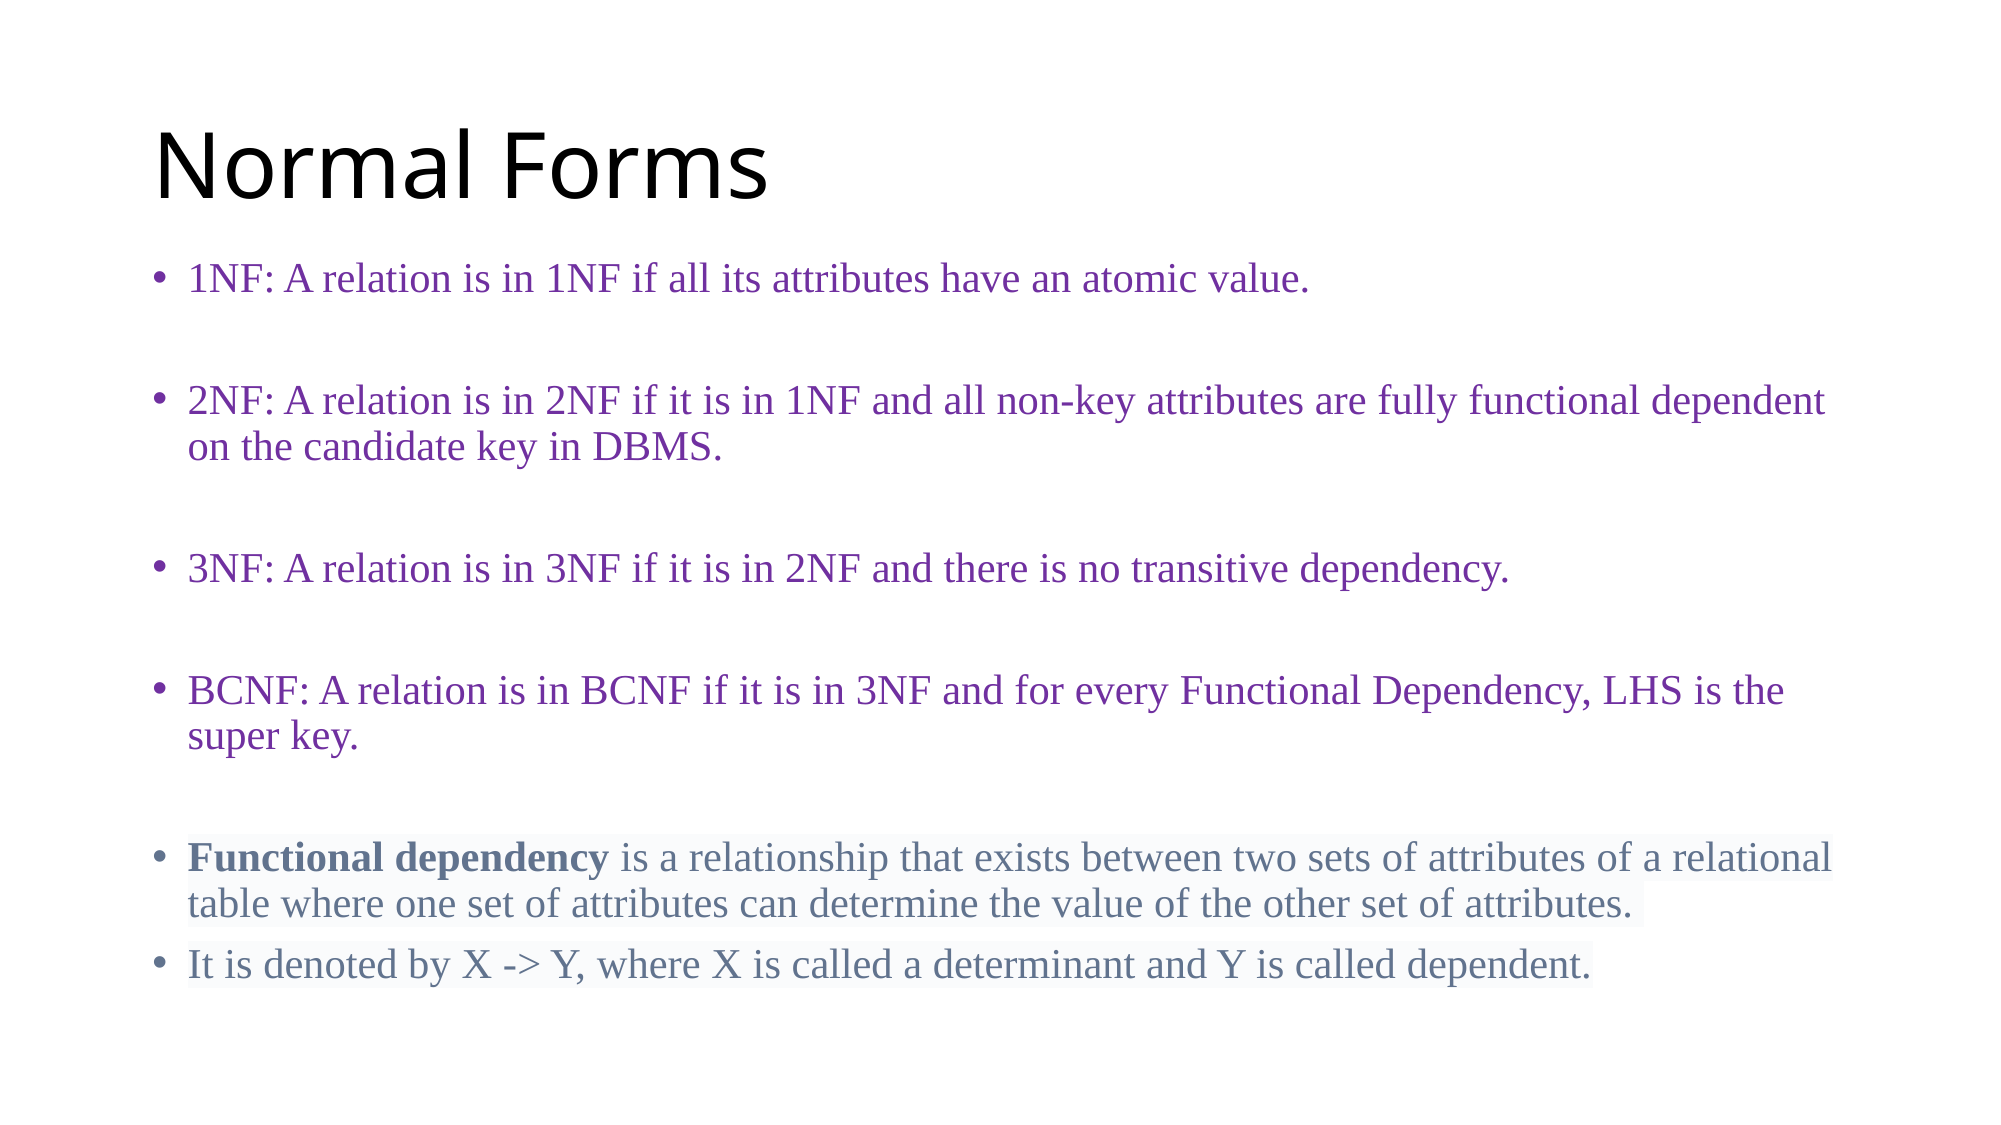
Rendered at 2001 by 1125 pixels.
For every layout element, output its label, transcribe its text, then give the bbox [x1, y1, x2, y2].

list 1NF: A relation is in 1NF if all its attributes have an atomic value. 2NF: A relation is in 2NF if it is in 1NF and all non-key attributes are fully functional dependent on the candidate key in DBMS. 3NF: A relation is in 3NF if it is in 2NF and there is no transitive dependency. BCNF: A relation is in BCNF if it is in 3NF and for every Functional Dependency, LHS is the super key. Functional dependency is a relationship that exists between two sets of attributes of a relational table where one set of attributes can determine the value of the other set of attributes. It is denoted by X -> Y, where X is called a determinant and Y is called dependent. [137, 248, 1863, 1000]
title Normal Forms [137, 59, 1863, 248]
